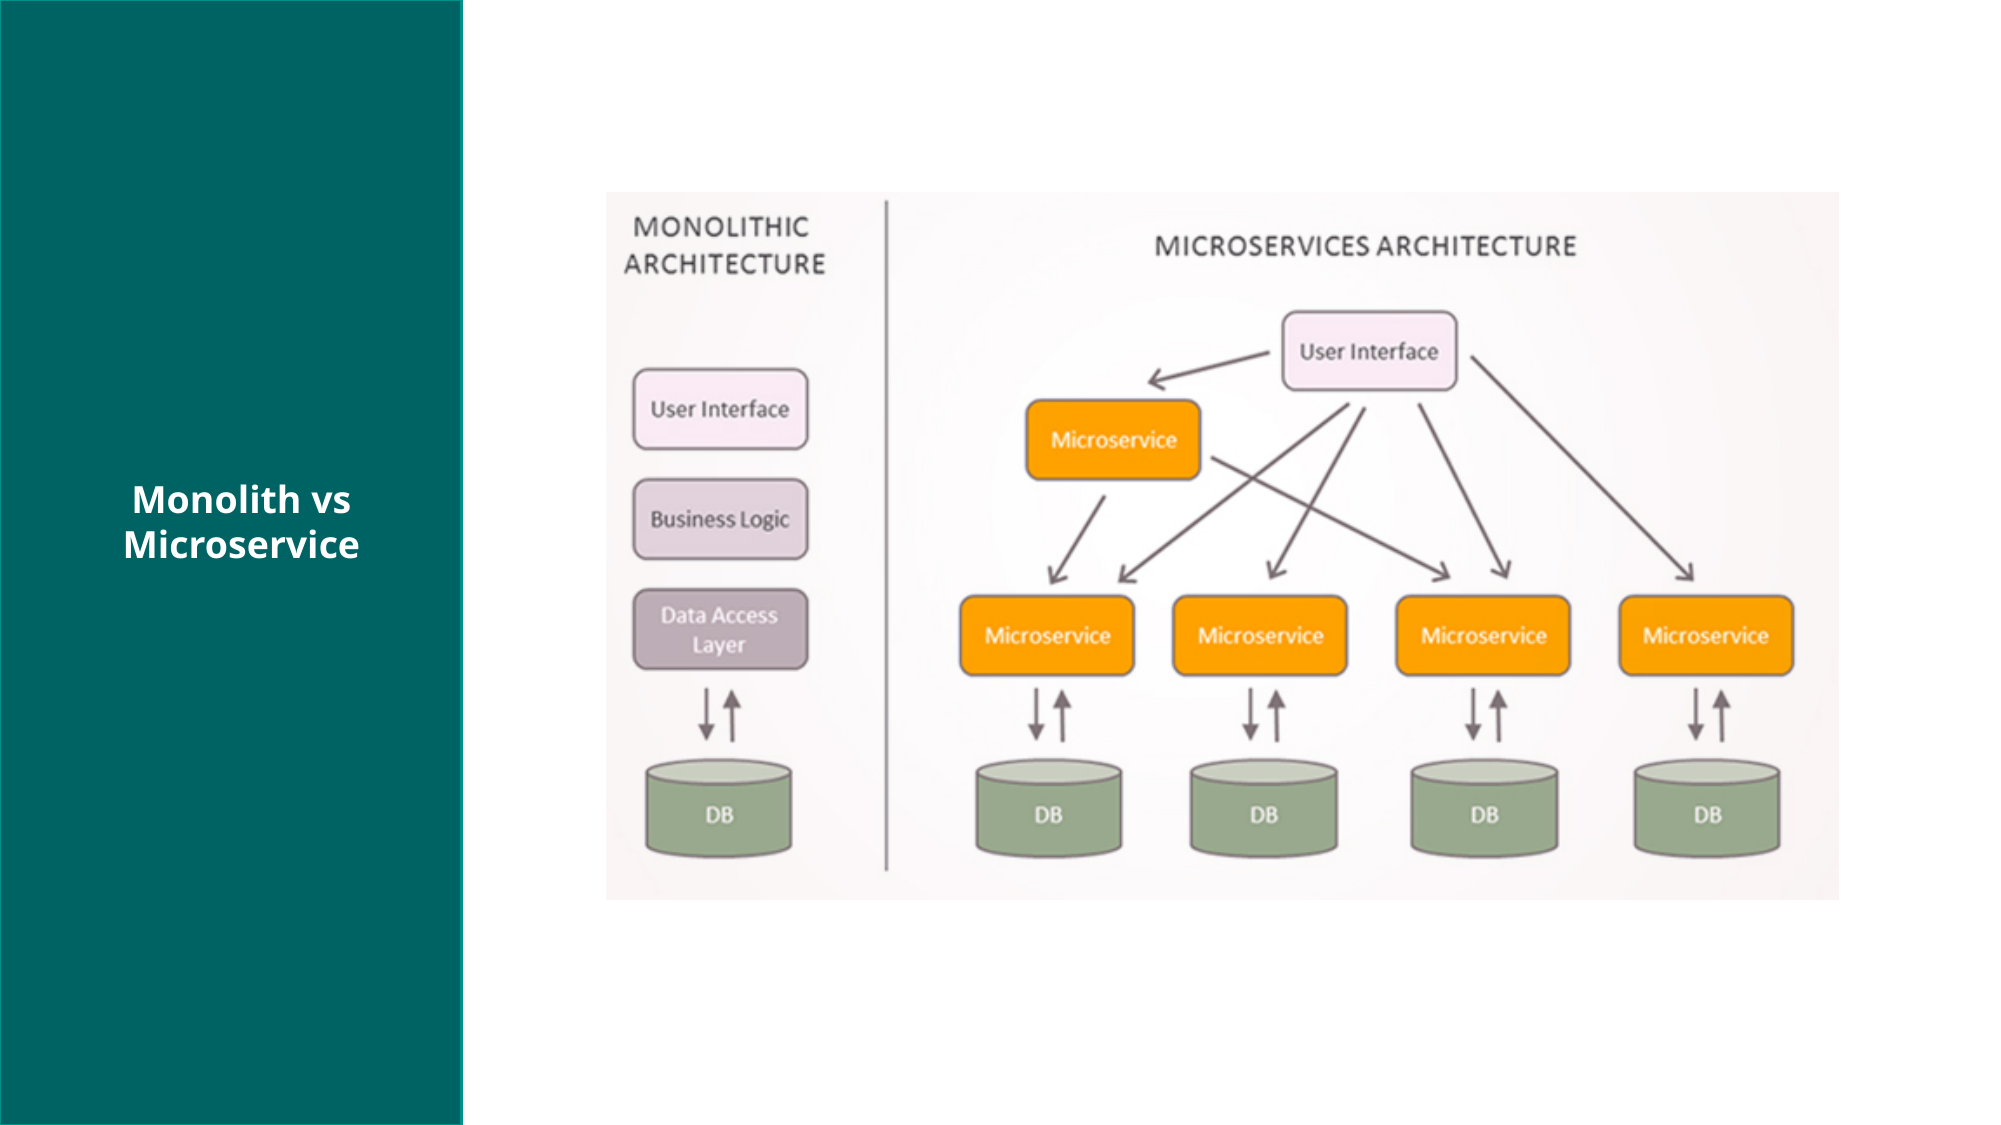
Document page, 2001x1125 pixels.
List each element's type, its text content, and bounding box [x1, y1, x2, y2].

picture [606, 192, 1840, 900]
text_box Monolith vs Microservice [52, 468, 431, 574]
text_box [0, 0, 463, 1125]
